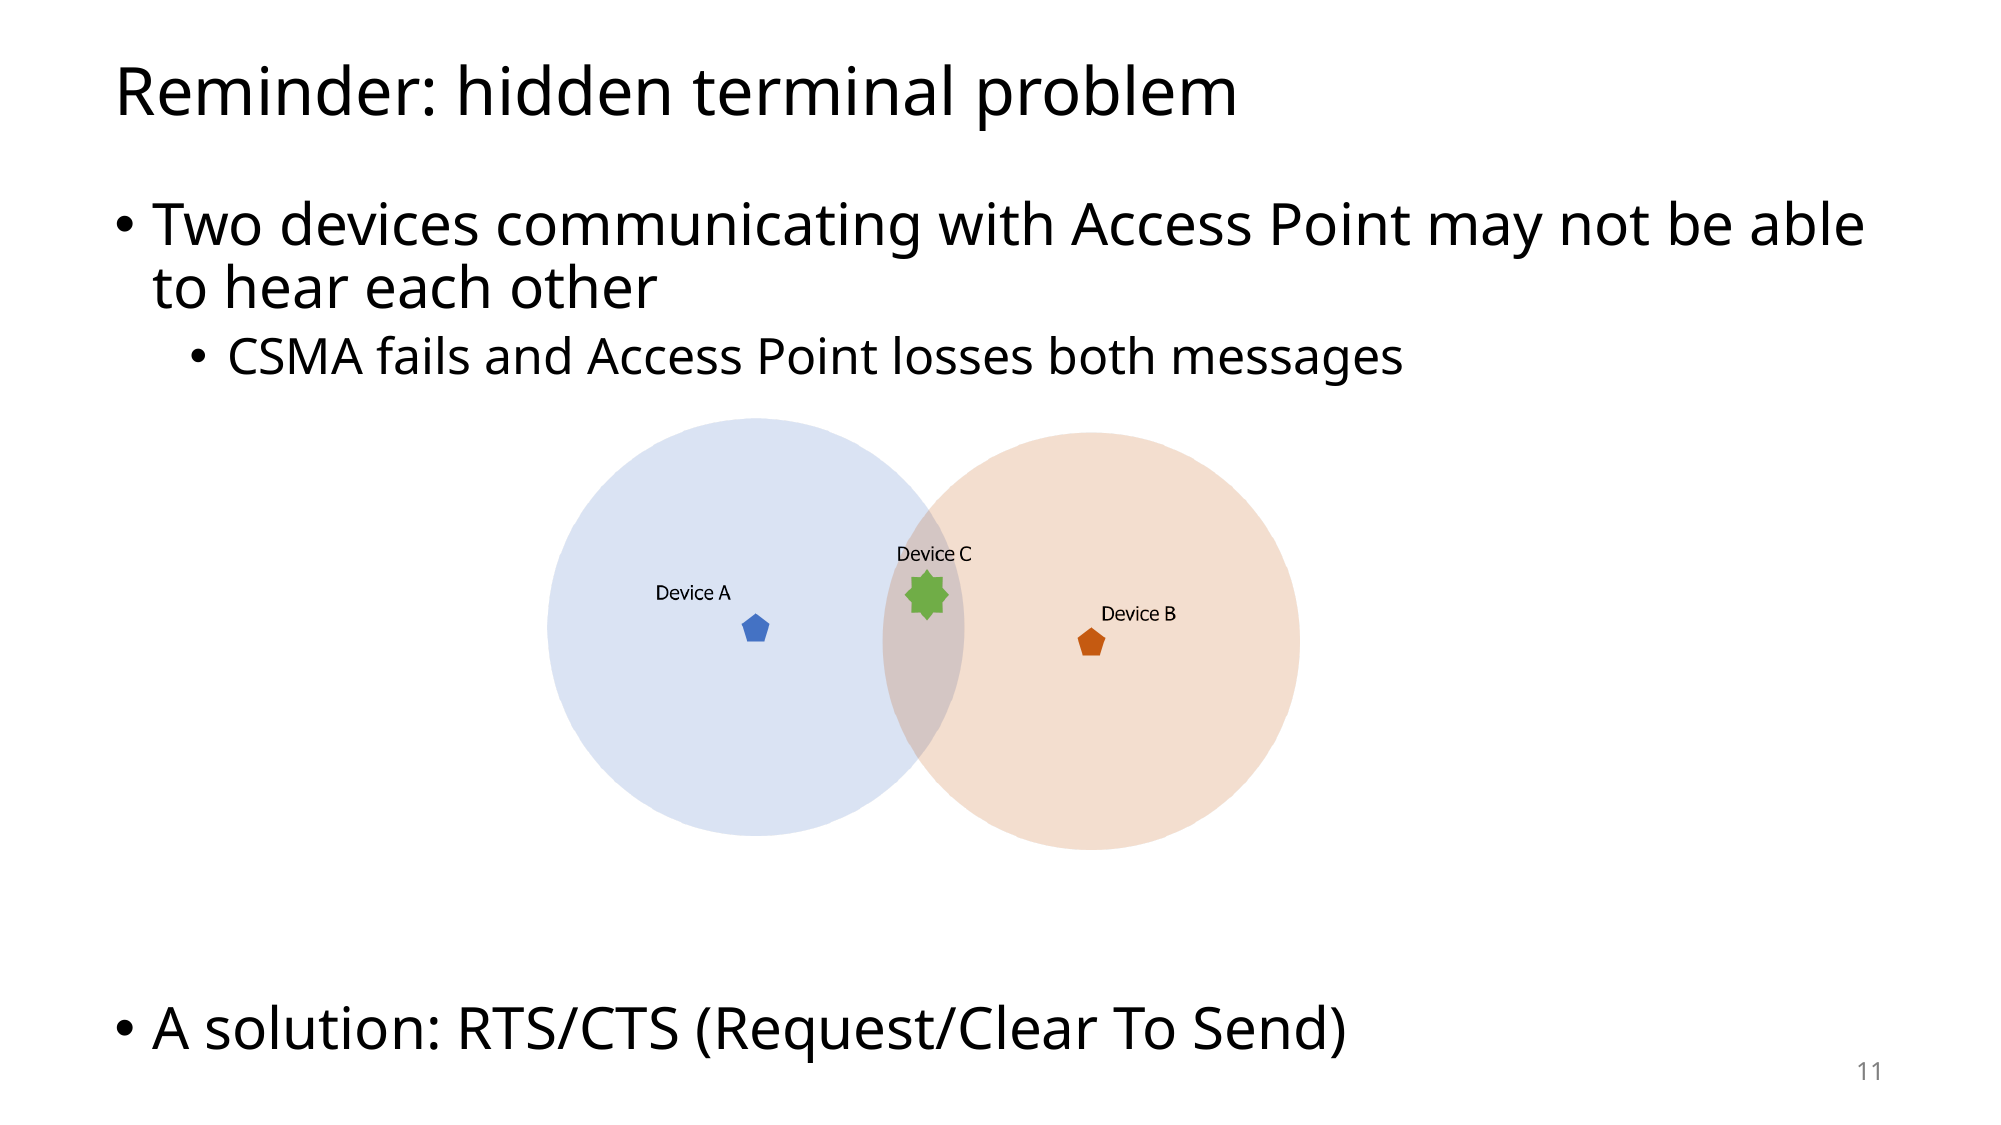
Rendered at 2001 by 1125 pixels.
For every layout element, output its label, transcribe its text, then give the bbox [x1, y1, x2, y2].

slide_number 11 [1749, 1042, 1900, 1103]
title Reminder: hidden terminal problem [99, 37, 1900, 150]
picture [547, 418, 1300, 850]
list Two devices communicating with Access Point may not be able to hear each other CSMA fails and Access Point losses both messages A solution: RTS/CTS (Request/Clear To Send) [99, 187, 1900, 1013]
